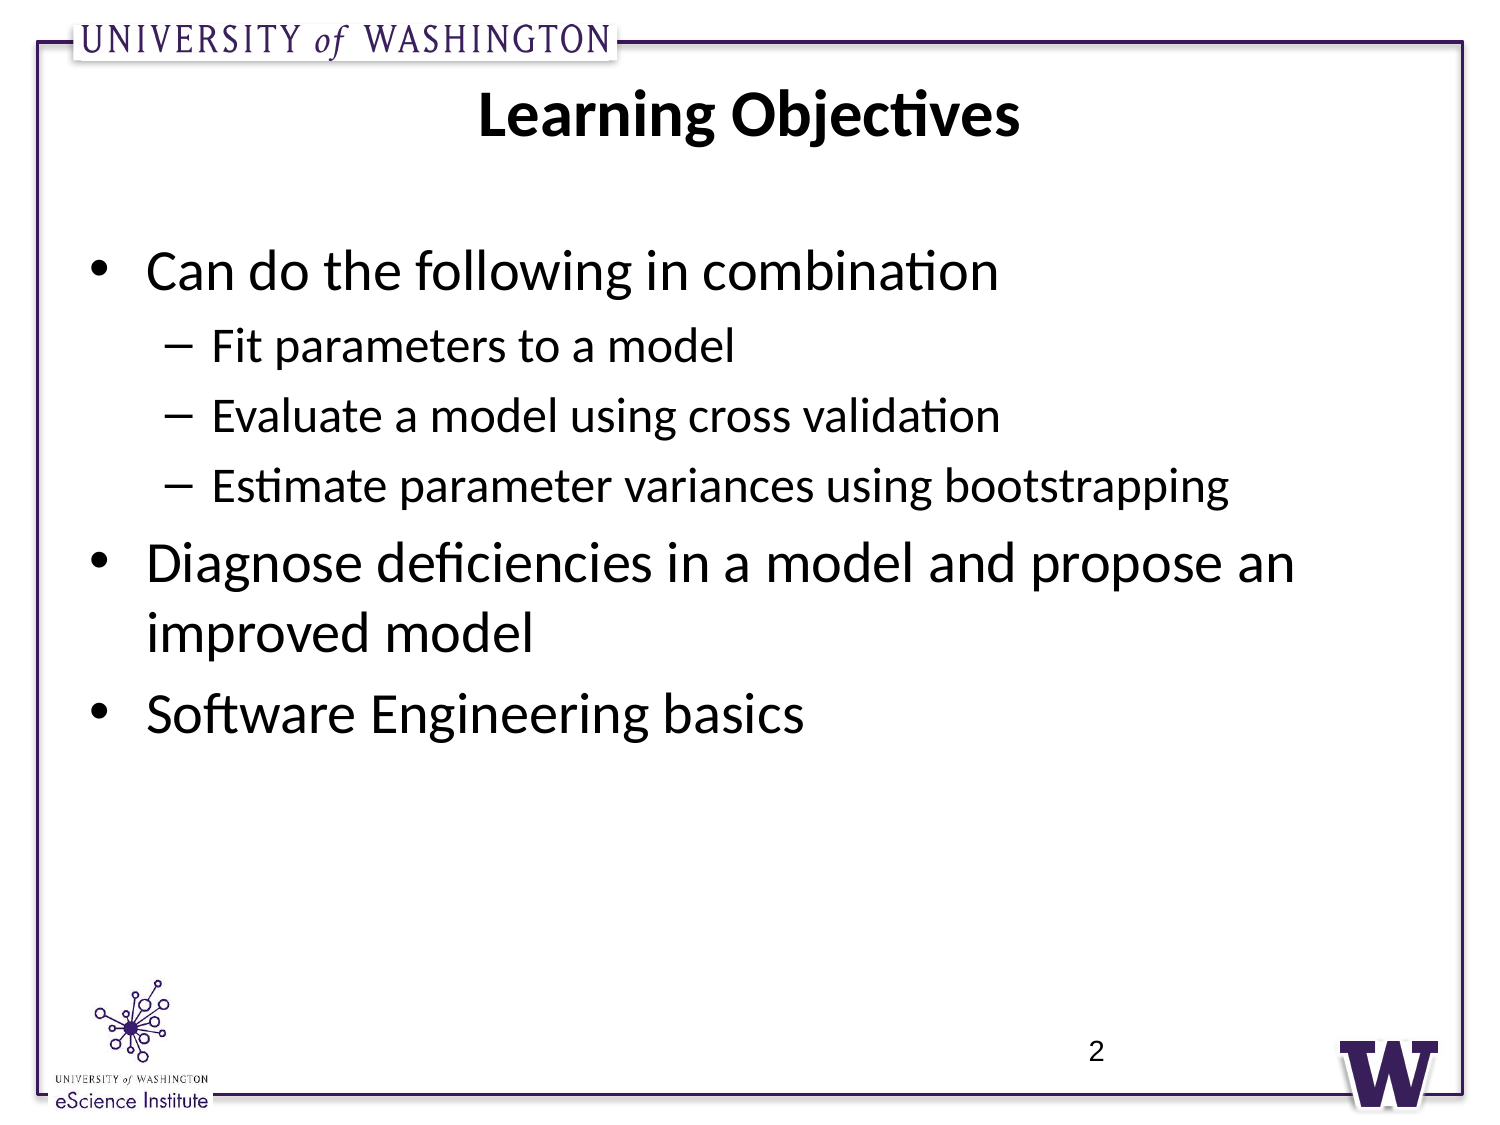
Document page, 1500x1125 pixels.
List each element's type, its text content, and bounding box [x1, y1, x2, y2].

slide_number 2 [1073, 1025, 1300, 1085]
picture [81, 24, 609, 61]
title Learning Objectives [75, 62, 1425, 173]
picture [1340, 1041, 1438, 1107]
picture [48, 978, 213, 1113]
list Can do the following in combination Fit parameters to a model Evaluate a model using cross validation Estimate parameter variances using bootstrapping Diagnose deficiencies in a model and propose an improved model Software Engineering basics [75, 224, 1425, 975]
